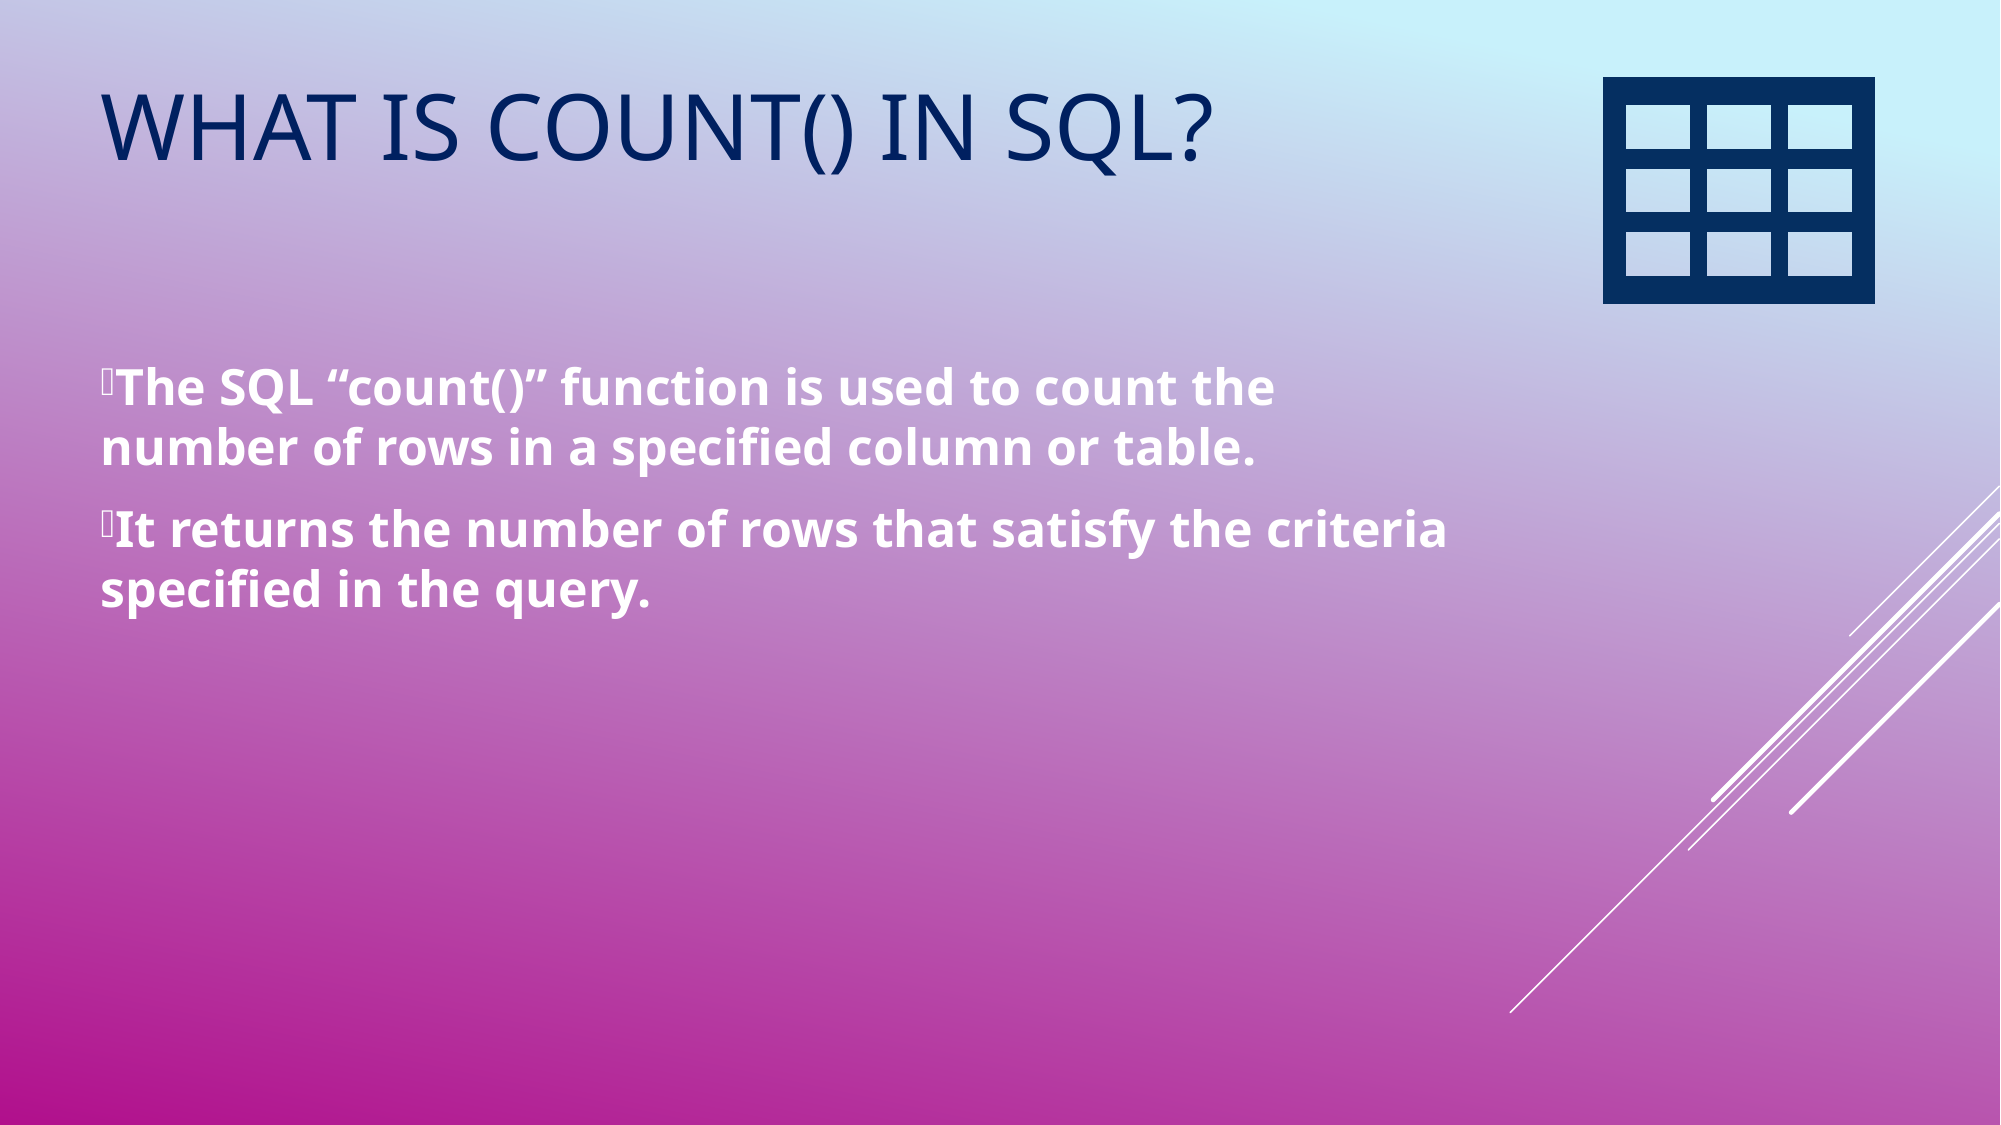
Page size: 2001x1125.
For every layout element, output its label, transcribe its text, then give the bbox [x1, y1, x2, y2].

text_box [1576, 0, 1901, 381]
text_box The SQL “count()” function is used to count the number of rows in a specified column or table. It returns the number of rows that satisfy the criteria specified in the query. [85, 190, 1486, 784]
text_box WHAT IS COUNT() IN SQL? [85, 0, 1486, 190]
